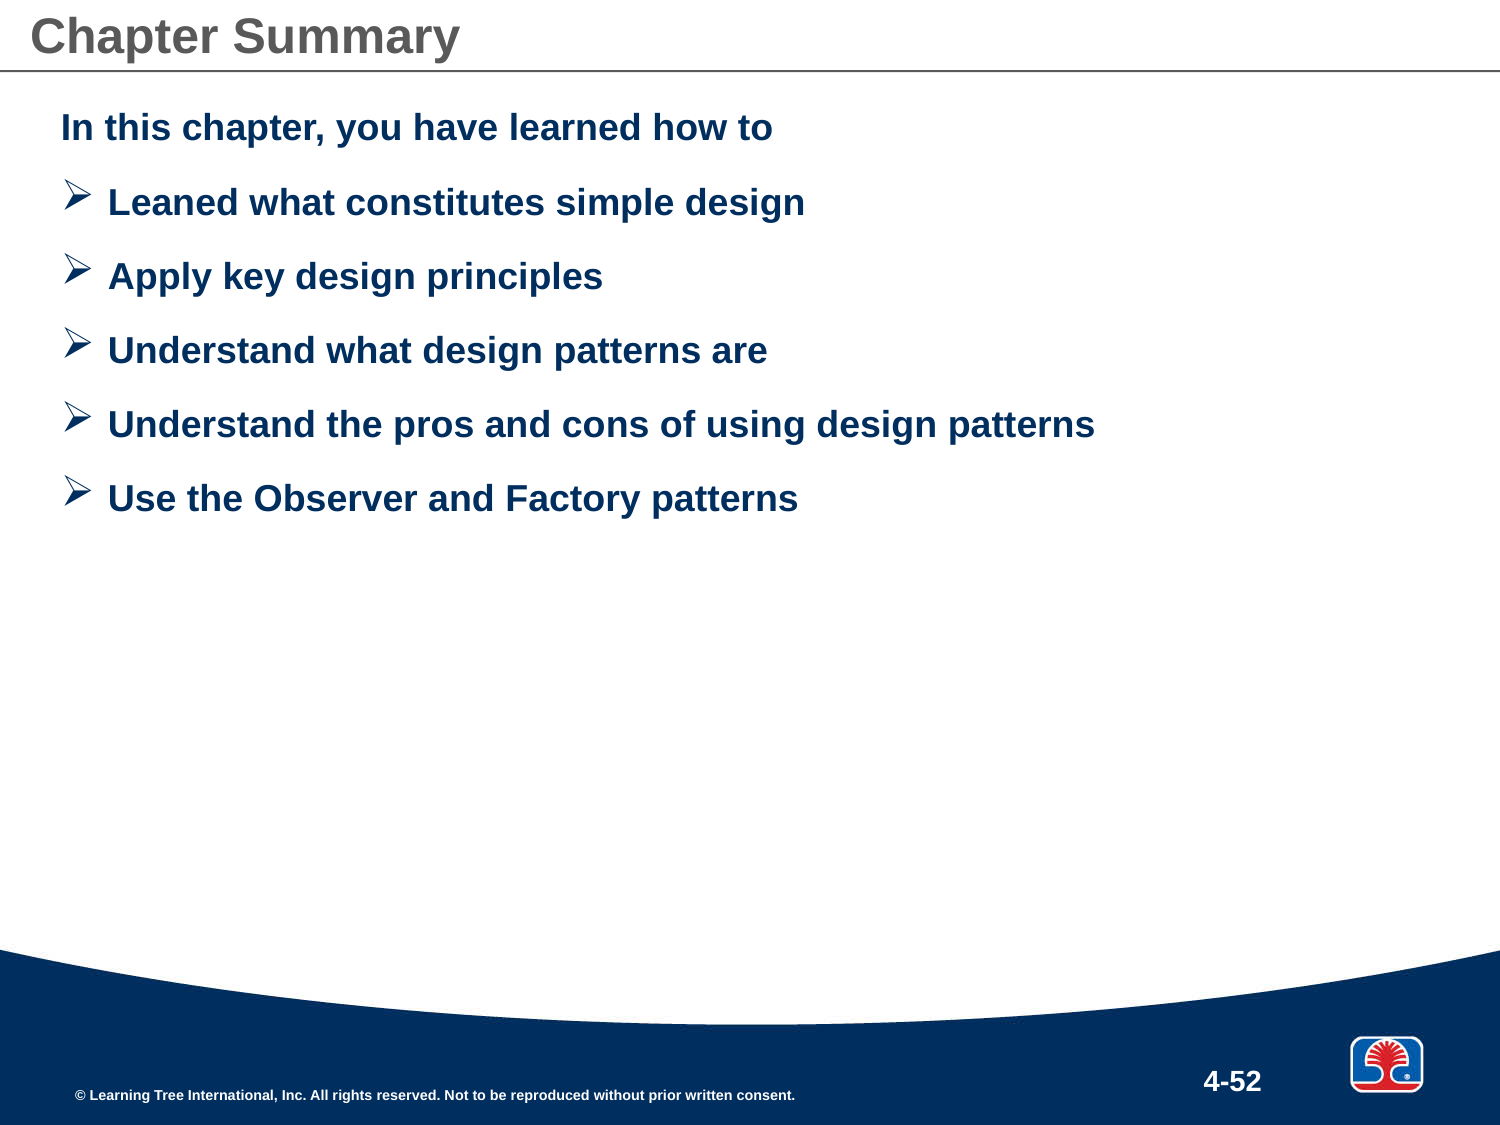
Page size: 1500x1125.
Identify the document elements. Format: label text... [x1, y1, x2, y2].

title Chapter Summary [0, 0, 1500, 67]
list In this chapter, you have learned how to Leaned what constitutes simple design Apply key design principles Understand what design patterns are Understand the pros and cons of using design patterns Use the Observer and Factory patterns [45, 95, 1457, 532]
picture [0, 936, 1500, 1125]
